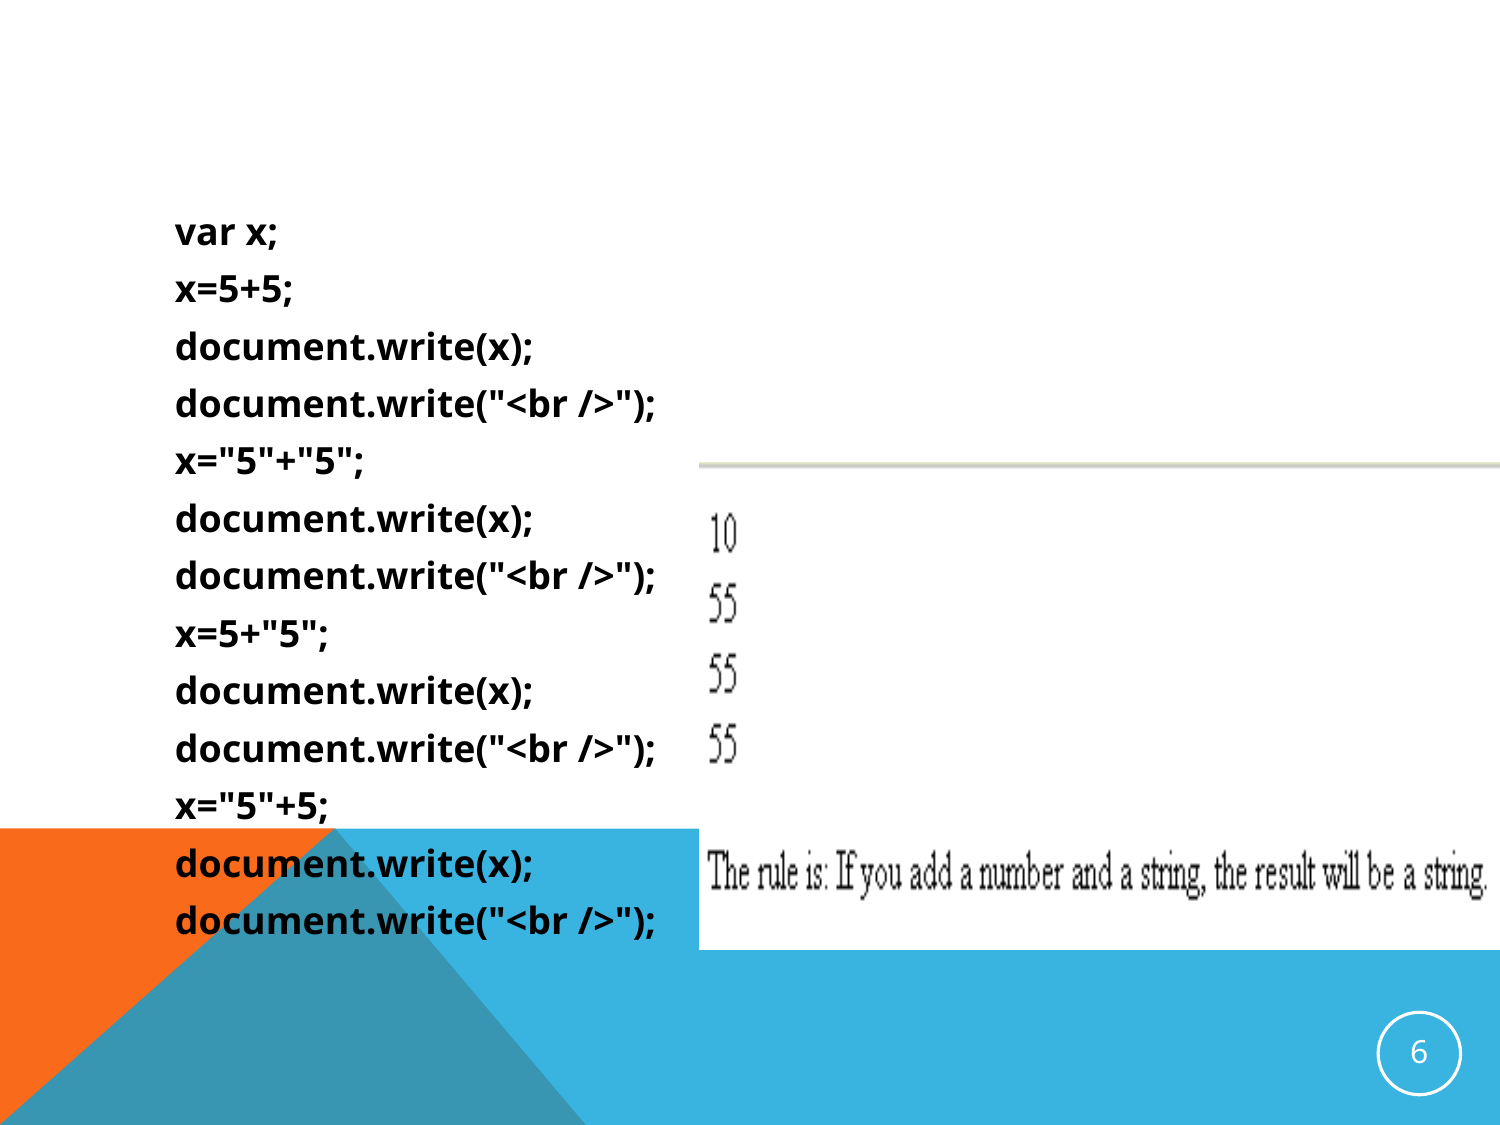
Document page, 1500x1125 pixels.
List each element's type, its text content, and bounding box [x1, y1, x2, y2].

slide_number 6 [1376, 1010, 1463, 1097]
picture [699, 462, 1500, 951]
list var x; x=5+5; document.write(x); document.write("<br />"); x="5"+"5"; document.write(x); document.write("<br />"); x=5+"5"; document.write(x); document.write("<br />"); x="5"+5; document.write(x); document.write("<br />"); [150, 200, 1425, 950]
